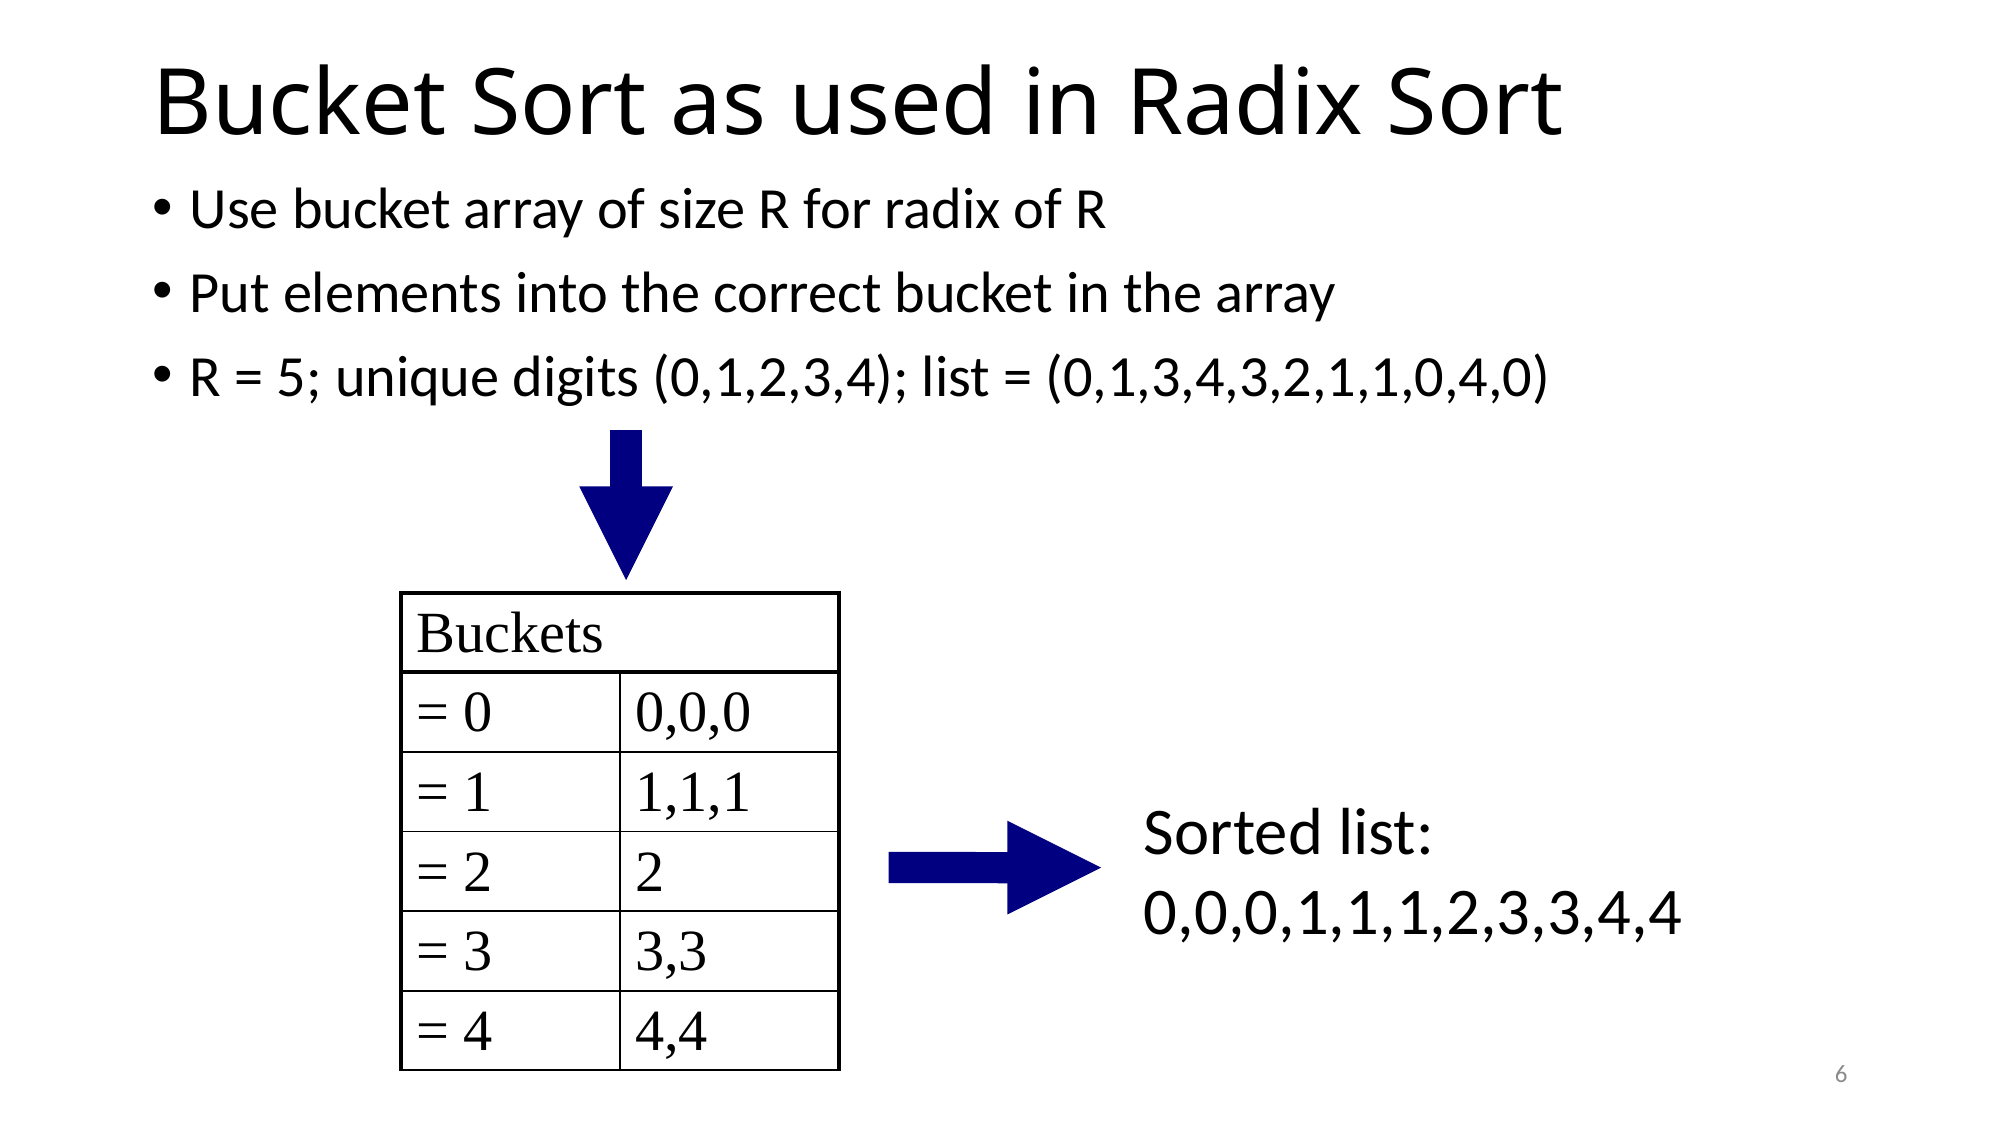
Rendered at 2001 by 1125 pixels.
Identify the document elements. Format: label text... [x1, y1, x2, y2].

slide_number 6 [1412, 1042, 1863, 1103]
table_cell 3,3 [621, 912, 837, 990]
text_box [619, 430, 633, 581]
table_cell = 2 [403, 832, 619, 910]
title Bucket Sort as used in Radix Sort [137, 19, 1863, 170]
table_cell 4,4 [621, 992, 837, 1069]
table_cell = 4 [403, 992, 619, 1069]
table_cell 0,0,0 [621, 674, 837, 751]
table_cell 1,1,1 [621, 753, 837, 831]
table_cell 2 [621, 832, 837, 910]
text_box [888, 861, 1102, 874]
list Use bucket array of size R for radix of R Put elements into the correct bucket in the array R = 5; unique digits (0,1,2,3,4); list = (0,1,3,4,3,2,1,1,0,4,0) [137, 170, 1863, 450]
table_cell = 1 [403, 753, 619, 831]
table_cell = 0 [403, 674, 619, 751]
table_header Buckets [403, 595, 837, 670]
table_cell = 3 [403, 912, 619, 990]
text_box Sorted list: 0,0,0,1,1,1,2,3,3,4,4 [1129, 780, 1698, 955]
